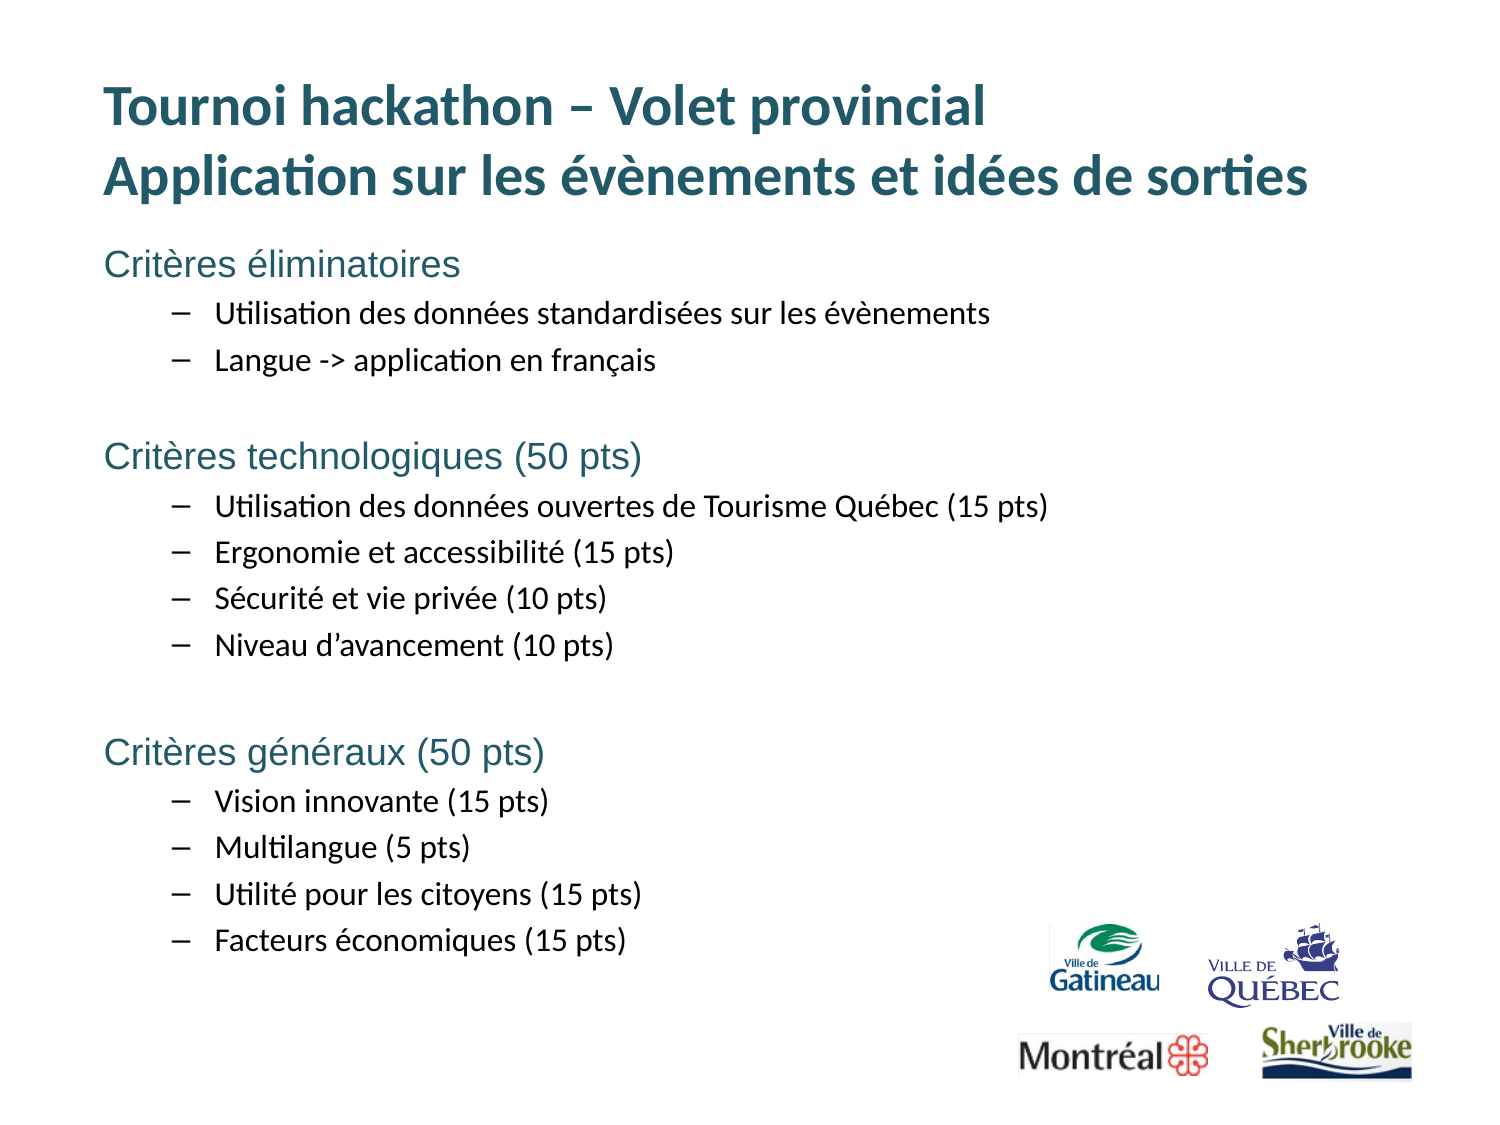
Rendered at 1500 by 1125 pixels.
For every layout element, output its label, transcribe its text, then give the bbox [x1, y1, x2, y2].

list Critères éliminatoires Utilisation des données standardisées sur les évènements Langue -> application en français Critères technologiques (50 pts) Utilisation des données ouvertes de Tourisme Québec (15 pts) Ergonomie et accessibilité (15 pts) Sécurité et vie privée (10 pts) Niveau d’avancement (10 pts) Critères généraux (50 pts) Vision innovante (15 pts) Multilangue (5 pts) Utilité pour les citoyens (15 pts) Facteurs économiques (15 pts) [88, 231, 1439, 975]
picture [1048, 924, 1160, 991]
picture [1207, 922, 1340, 1009]
picture [1260, 1022, 1413, 1083]
picture [1018, 1033, 1208, 1076]
title Tournoi hackathon – Volet provincial Application sur les évènements et idées de sorties [88, 35, 1353, 231]
